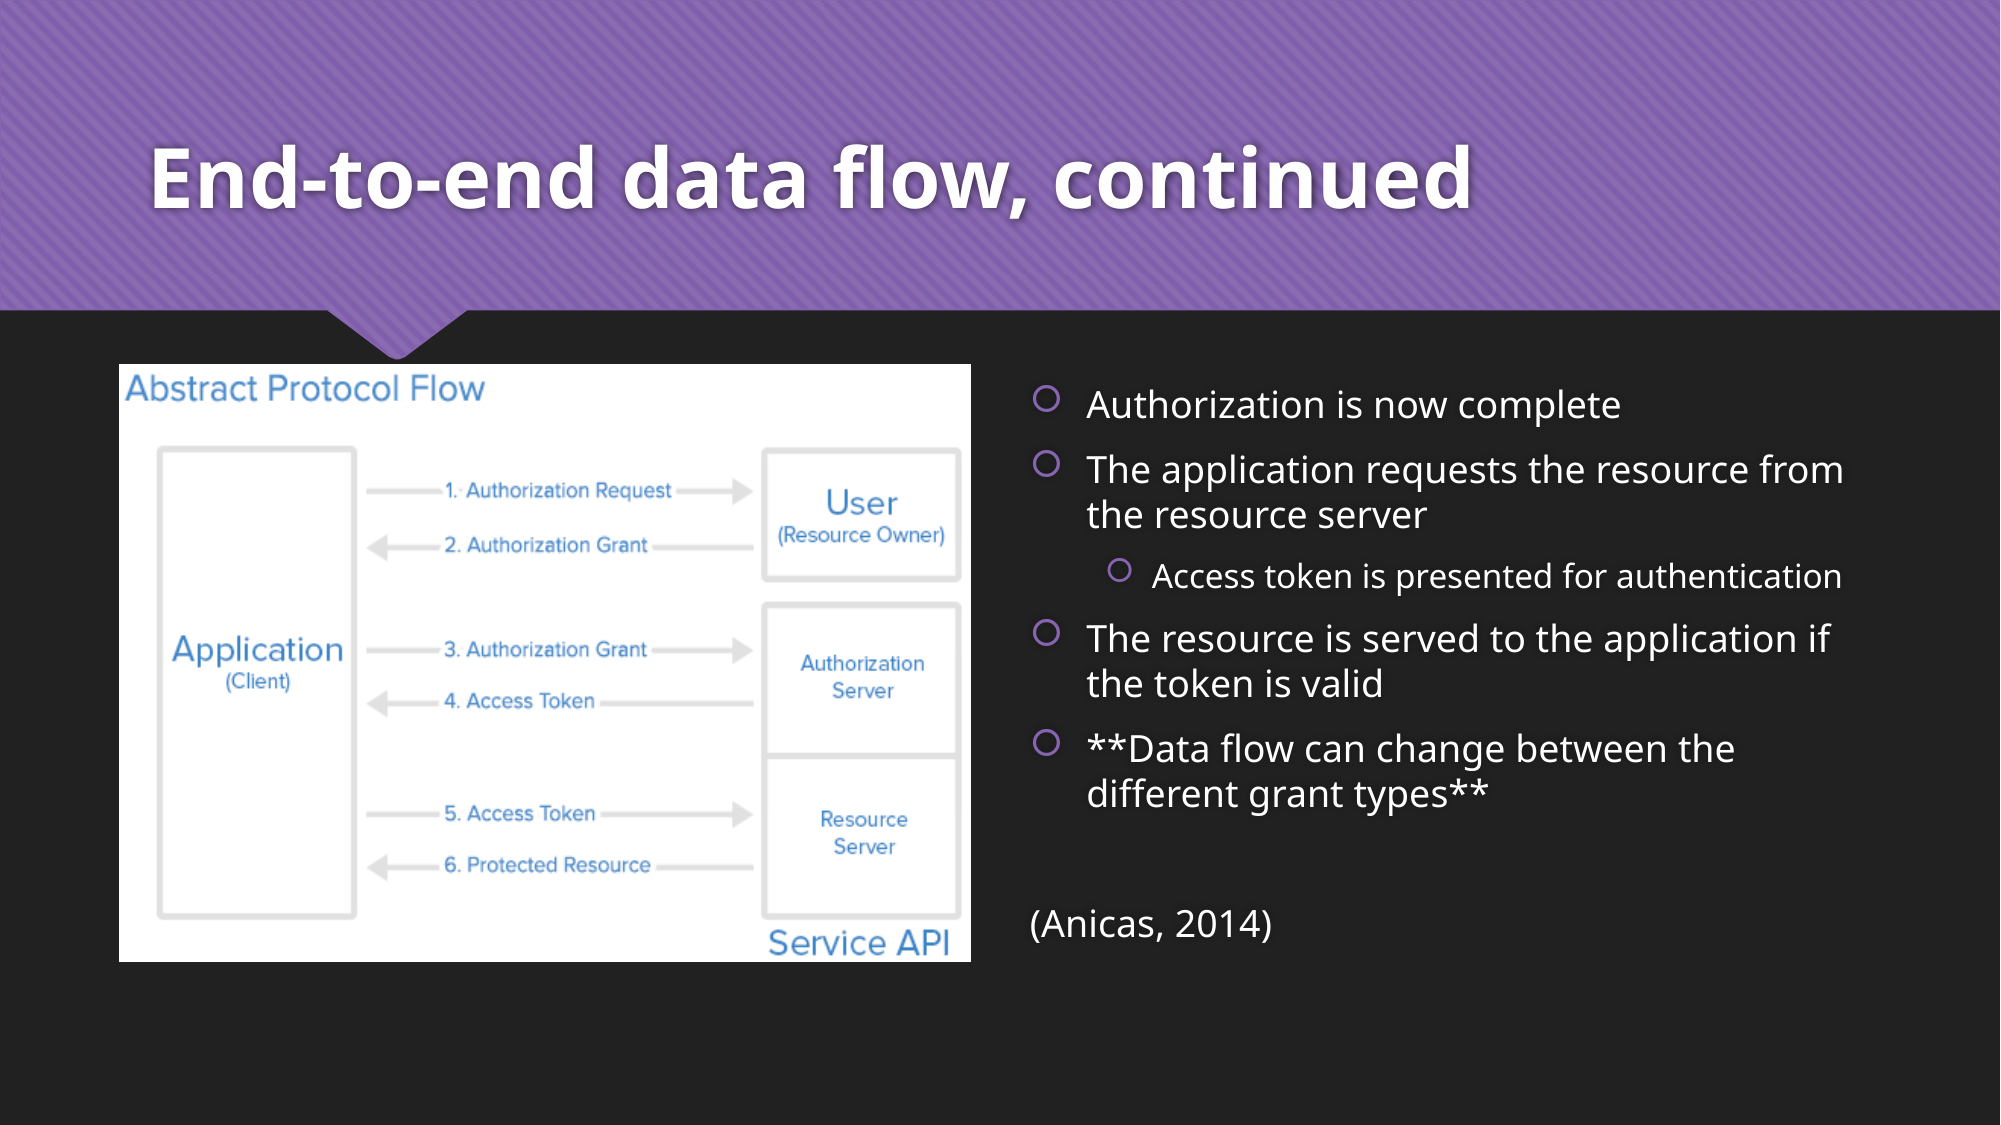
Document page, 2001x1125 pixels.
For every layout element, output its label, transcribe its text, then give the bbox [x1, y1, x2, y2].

picture [119, 364, 971, 962]
list Authorization is now complete The application requests the resource from the resource server Access token is presented for authentication The resource is served to the application if the token is valid **Data flow can change between the different grant types** (Anicas, 2014) [1014, 364, 1868, 962]
title End-to-end data flow, continued [132, 73, 1868, 233]
